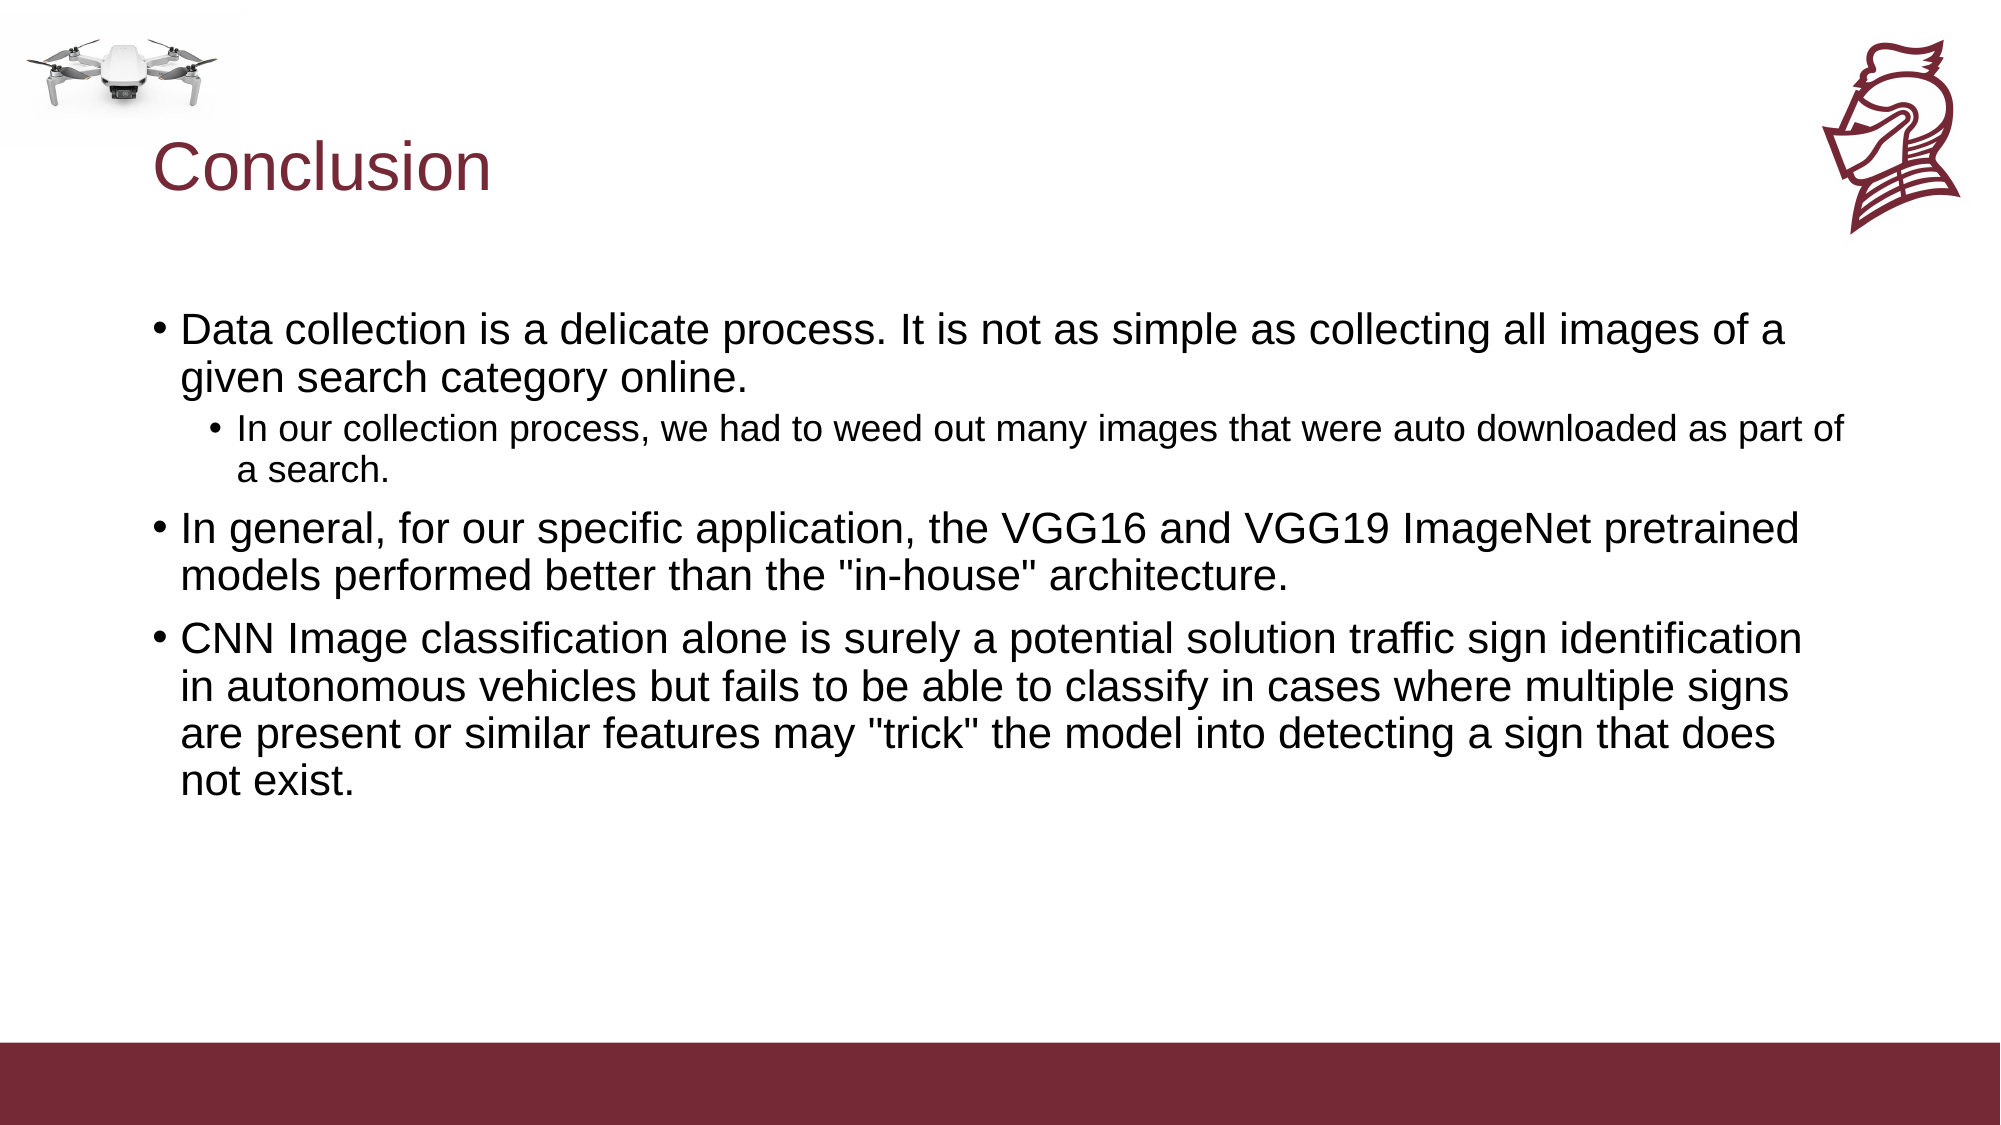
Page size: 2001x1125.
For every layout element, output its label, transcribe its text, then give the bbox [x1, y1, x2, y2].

picture [0, 10, 246, 149]
title Conclusion [137, 59, 1863, 278]
picture [1813, 30, 1972, 248]
list Data collection is a delicate process. It is not as simple as collecting all images of a given search category online. In our collection process, we had to weed out many images that were auto downloaded as part of a search. In general, for our specific application, the VGG16 and VGG19 ImageNet pretrained models performed better than the "in-house" architecture. CNN Image classification alone is surely a potential solution traffic sign identification in autonomous vehicles but fails to be able to classify in cases where multiple signs are present or similar features may "trick" the model into detecting a sign that does not exist. [137, 299, 1863, 1014]
